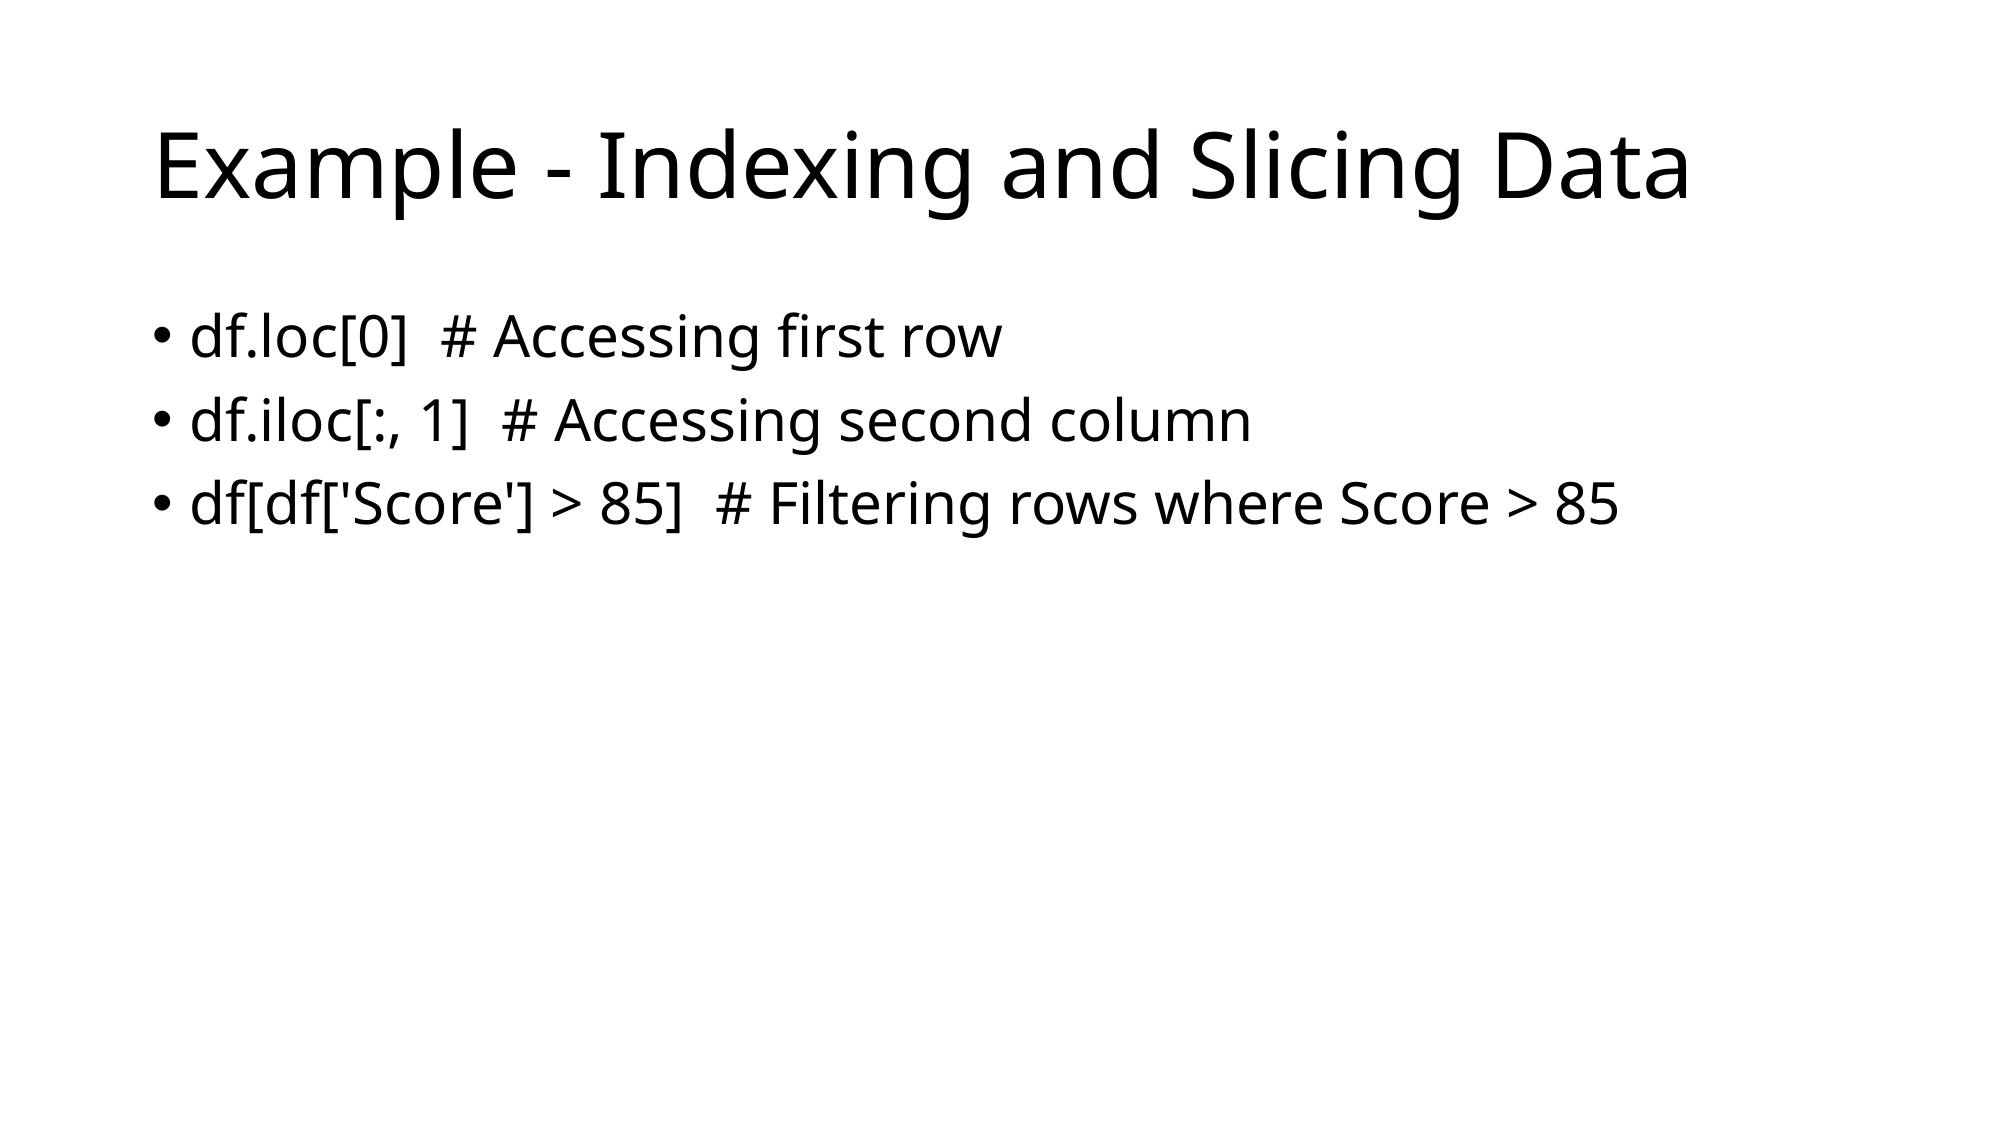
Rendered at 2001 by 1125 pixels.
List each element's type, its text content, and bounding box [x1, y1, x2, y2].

title Example - Indexing and Slicing Data [137, 59, 1863, 278]
list df.loc[0] # Accessing first row df.iloc[:, 1] # Accessing second column df[df['Score'] > 85] # Filtering rows where Score > 85 [137, 299, 1863, 1014]
